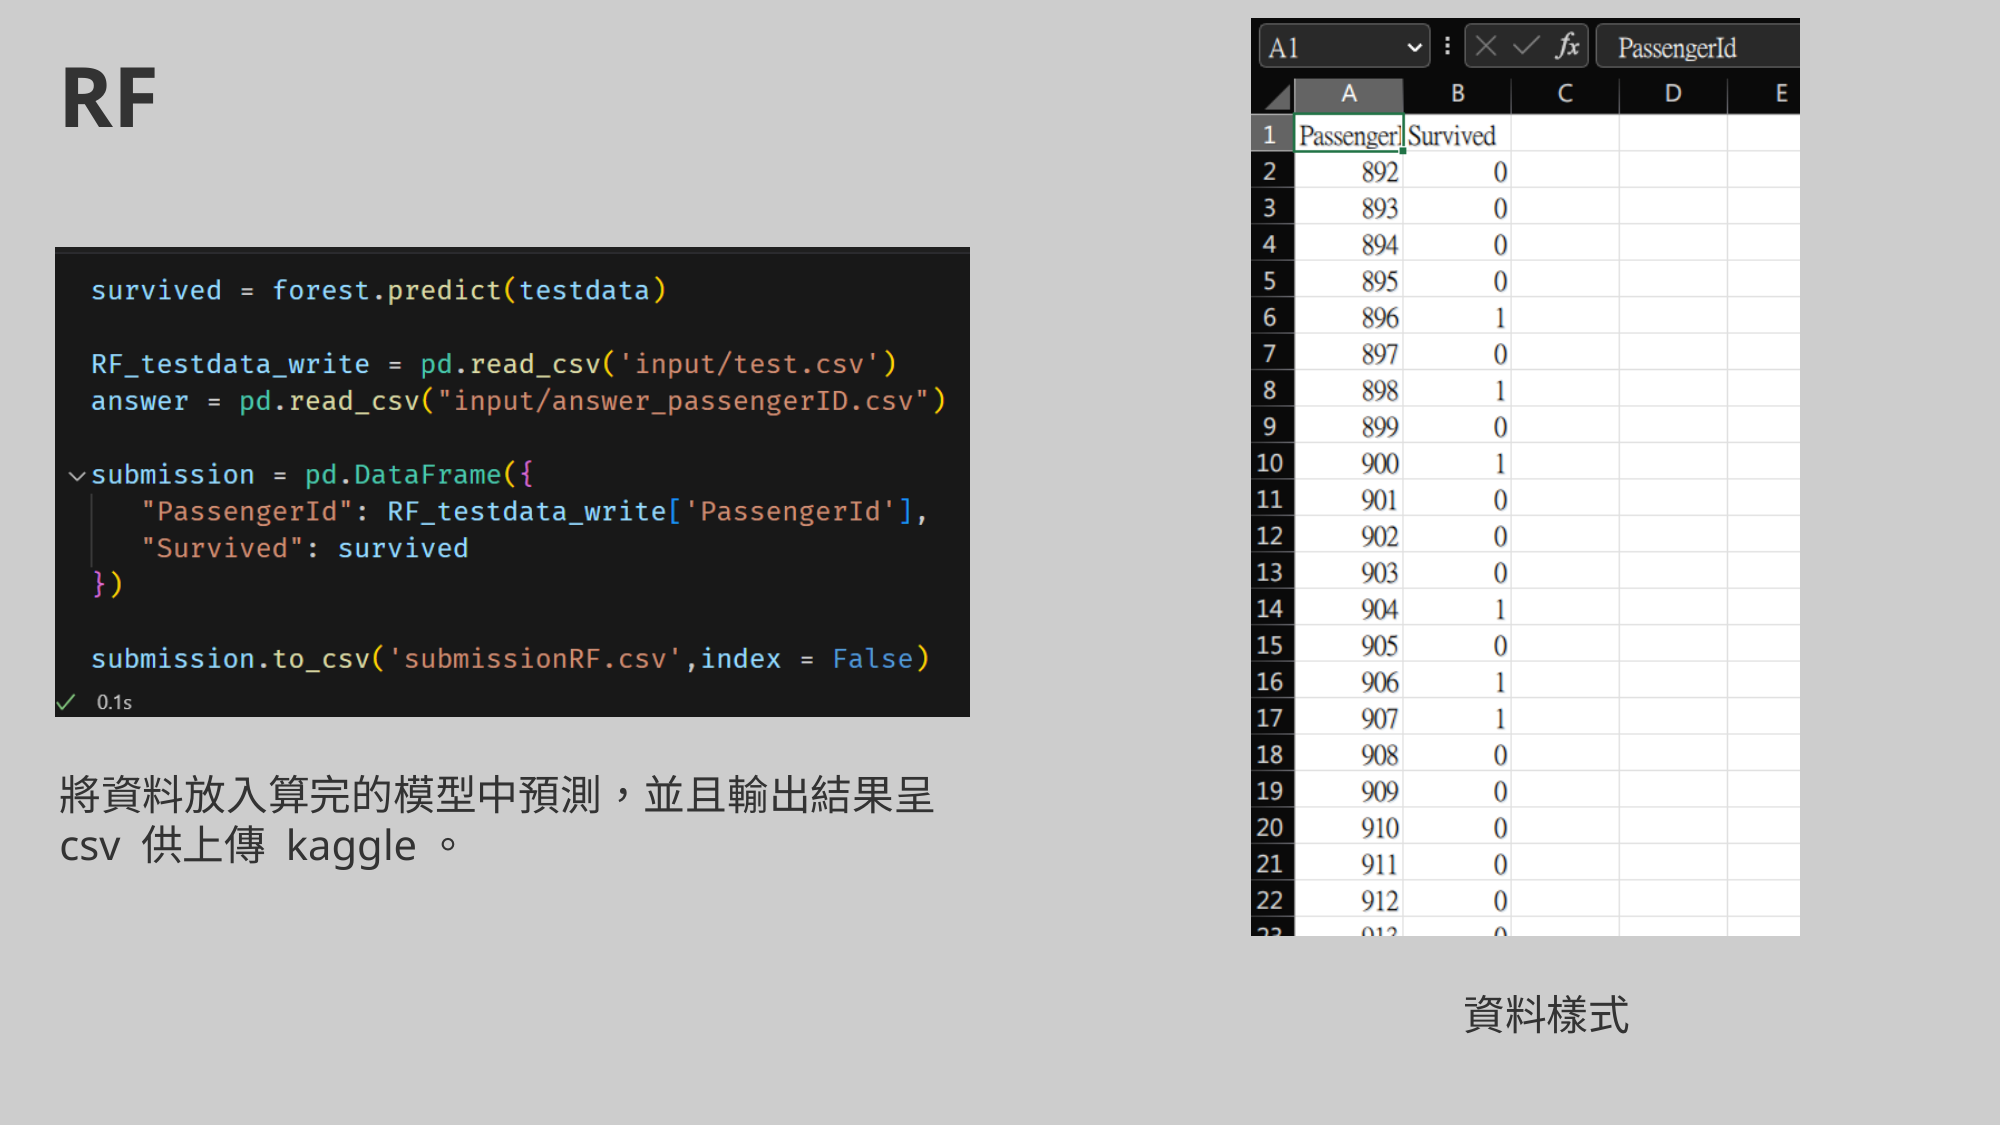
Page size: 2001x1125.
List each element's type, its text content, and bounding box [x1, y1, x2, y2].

picture [55, 247, 970, 717]
title RF [43, 32, 1000, 154]
text_box 將資料放入算完的模型中預測，並且輸出結果呈 csv 供上傳 kaggle。 [44, 761, 1000, 877]
picture [1251, 18, 1800, 936]
text_box 資料樣式 [1448, 981, 2000, 1047]
